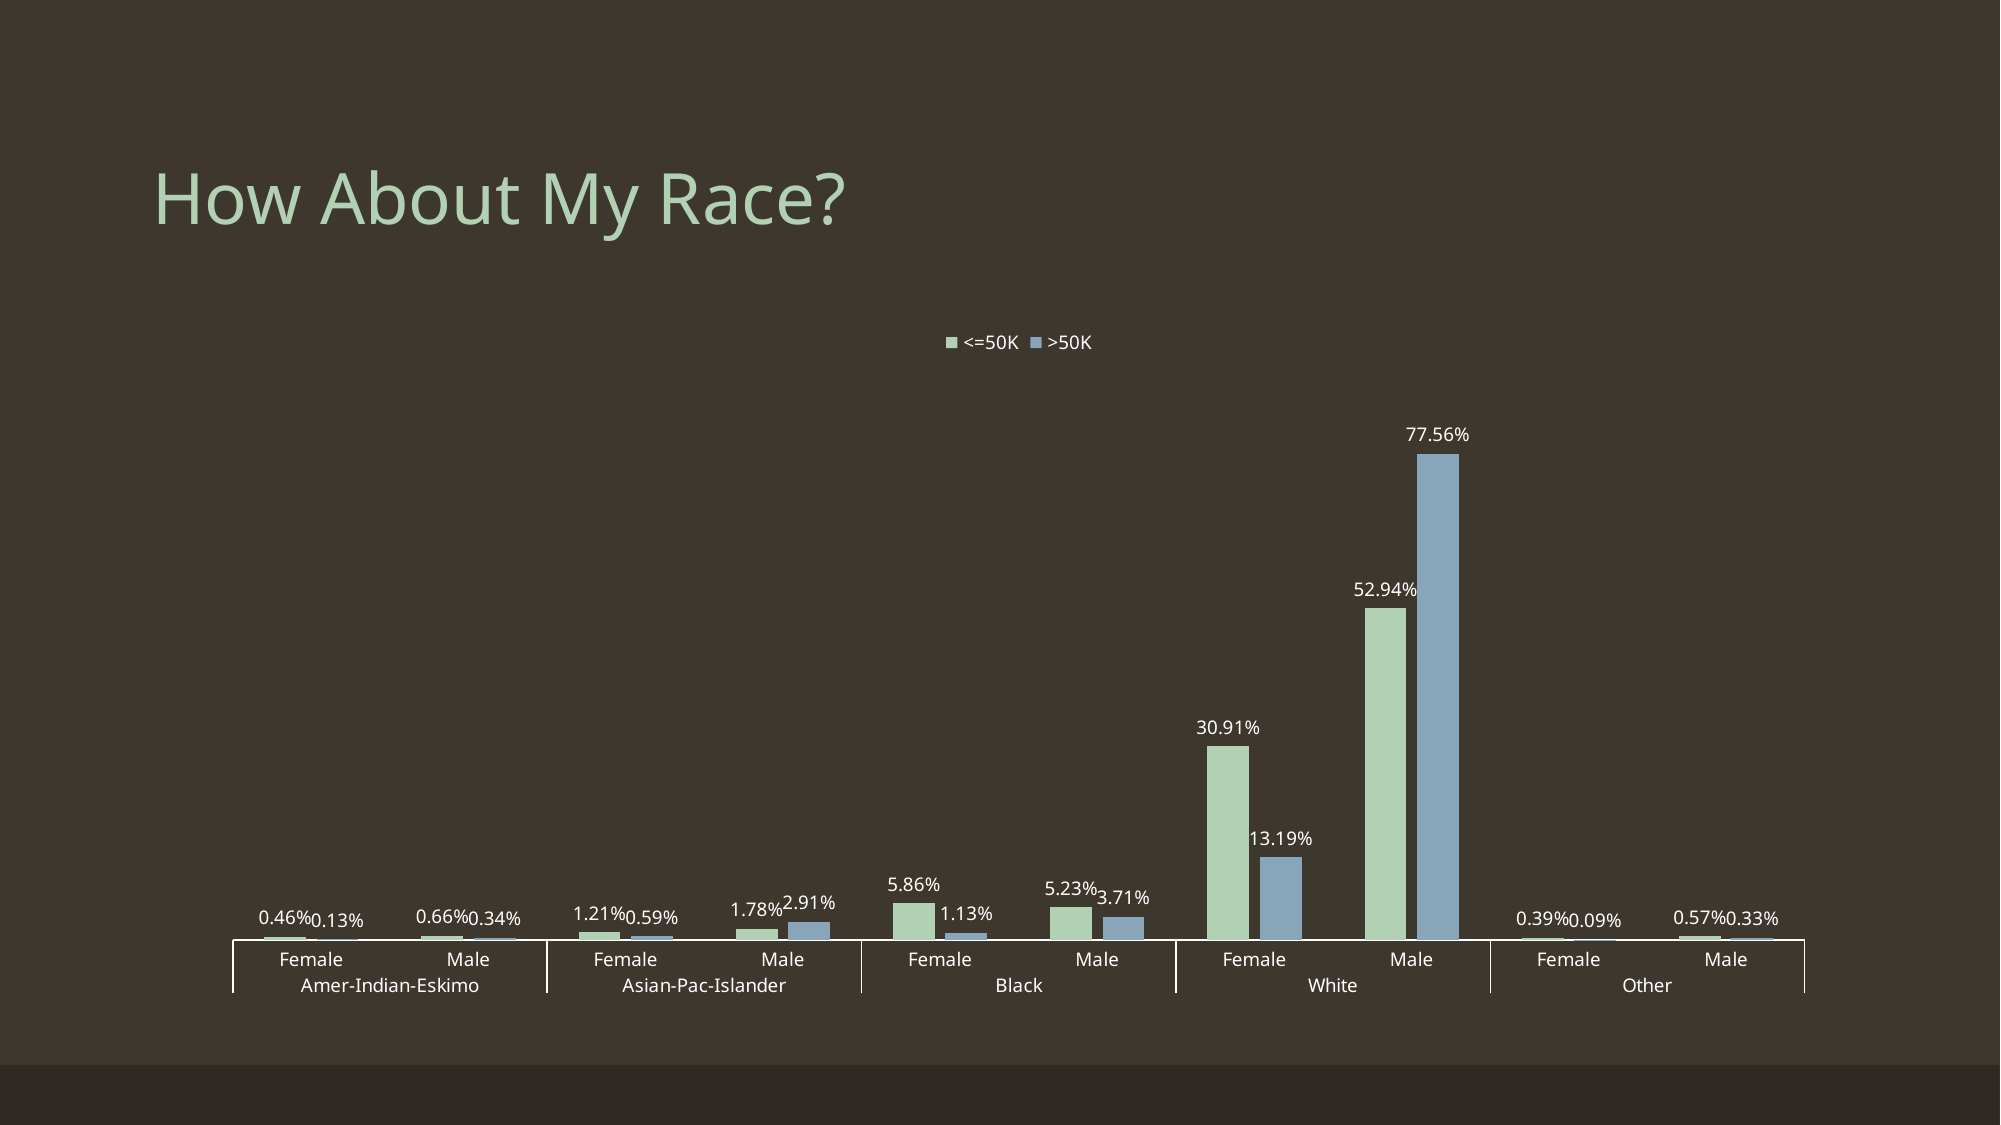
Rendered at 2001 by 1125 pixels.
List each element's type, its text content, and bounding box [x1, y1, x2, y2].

title How About My Race? [137, 59, 1863, 248]
chart [199, 312, 1838, 1014]
